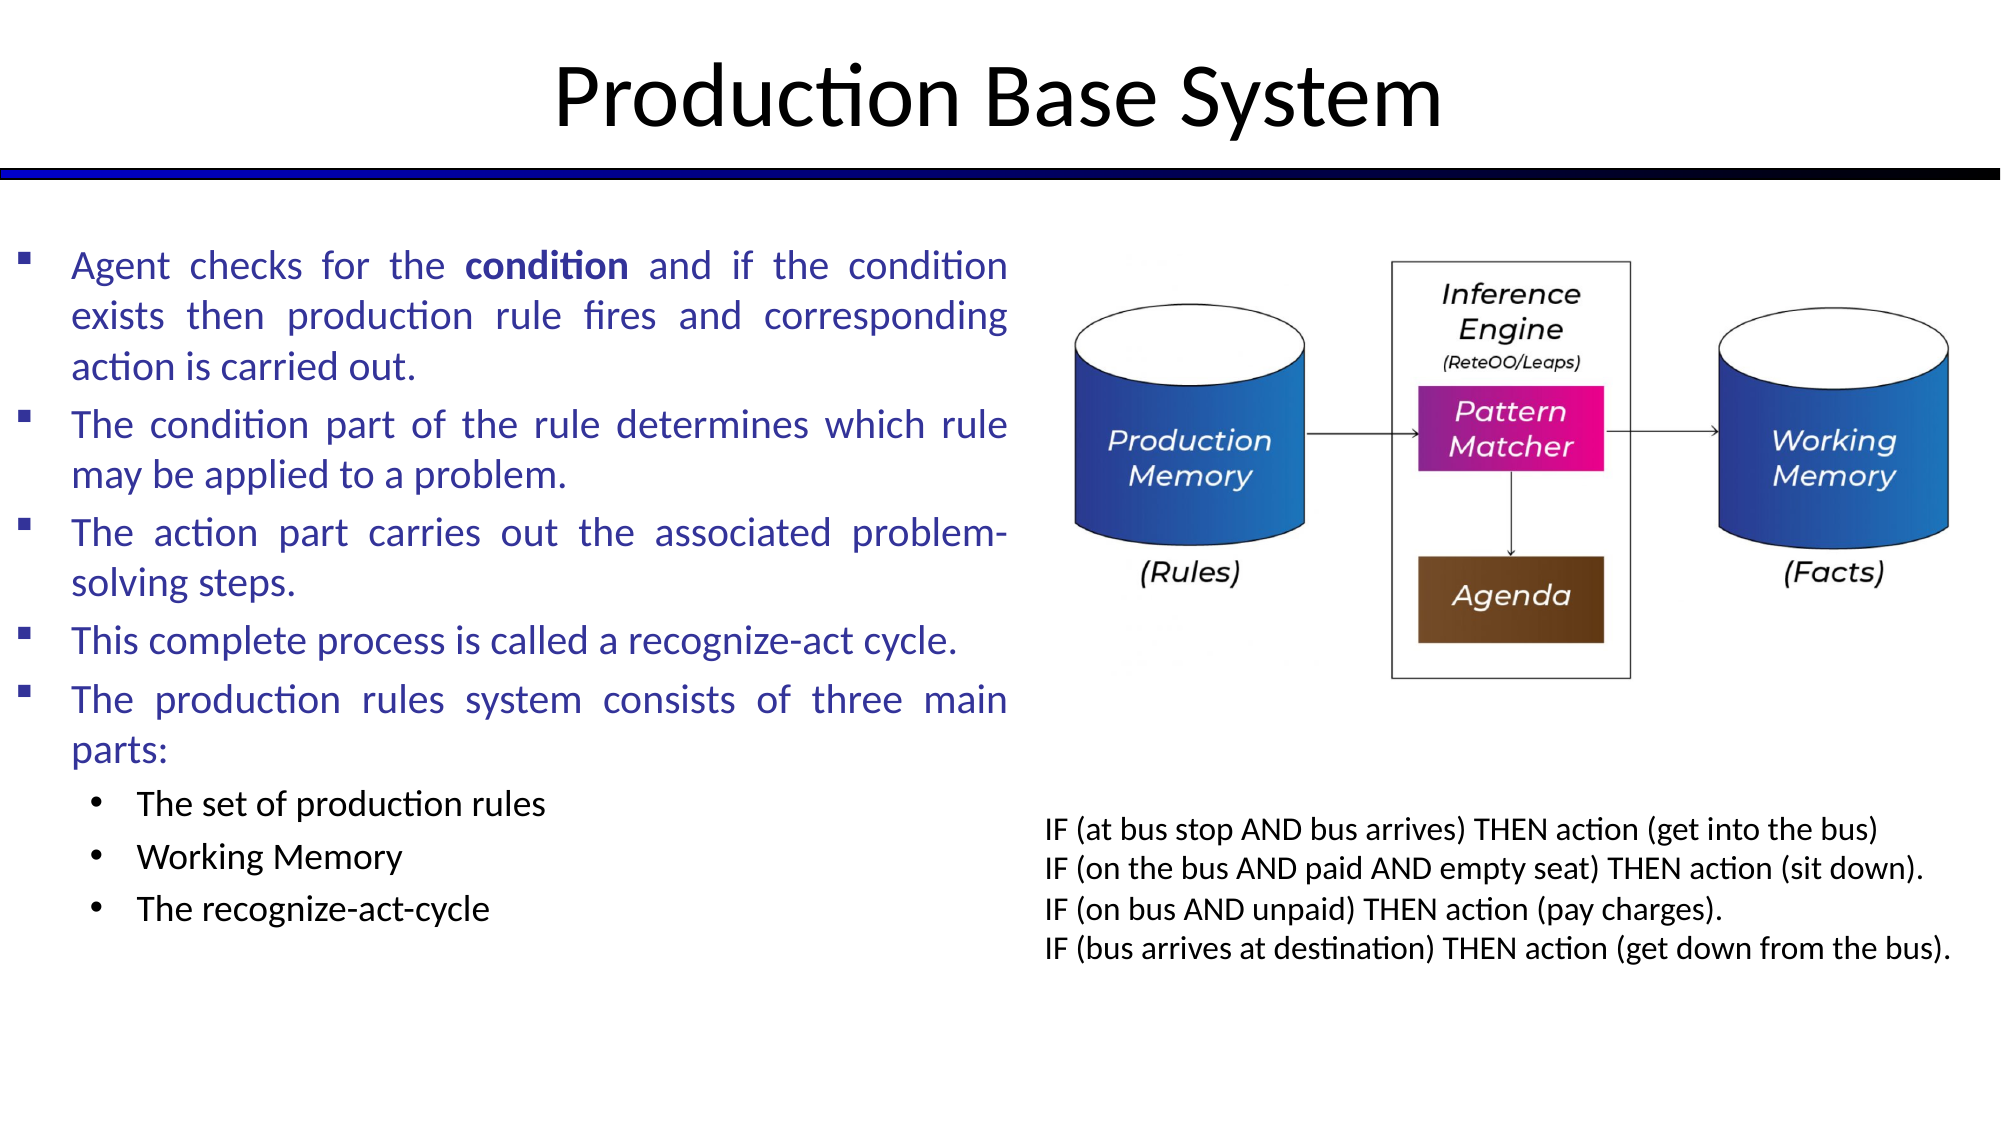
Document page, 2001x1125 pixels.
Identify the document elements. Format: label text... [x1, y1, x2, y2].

text_box Production Base System [0, 0, 2000, 184]
text_box IF (at bus stop AND bus arrives) THEN action (get into the bus) IF (on the bus AND paid AND empty seat) THEN action (sit down). IF (on bus AND unpaid) THEN action (pay charges). IF (bus arrives at destination) THEN action (get down from the bus). [999, 754, 1982, 974]
picture [1068, 254, 1951, 684]
text_box Agent checks for the condition and if the condition exists then production rule fires and corresponding action is carried out. The condition part of the rule determines which rule may be applied to a problem. The action part carries out the associated problem-solving steps. This complete process is called a recognize-act cycle. The production rules system consists of three main parts: The set of production rules Working Memory The recognize-act-cycle [0, 230, 1024, 1007]
